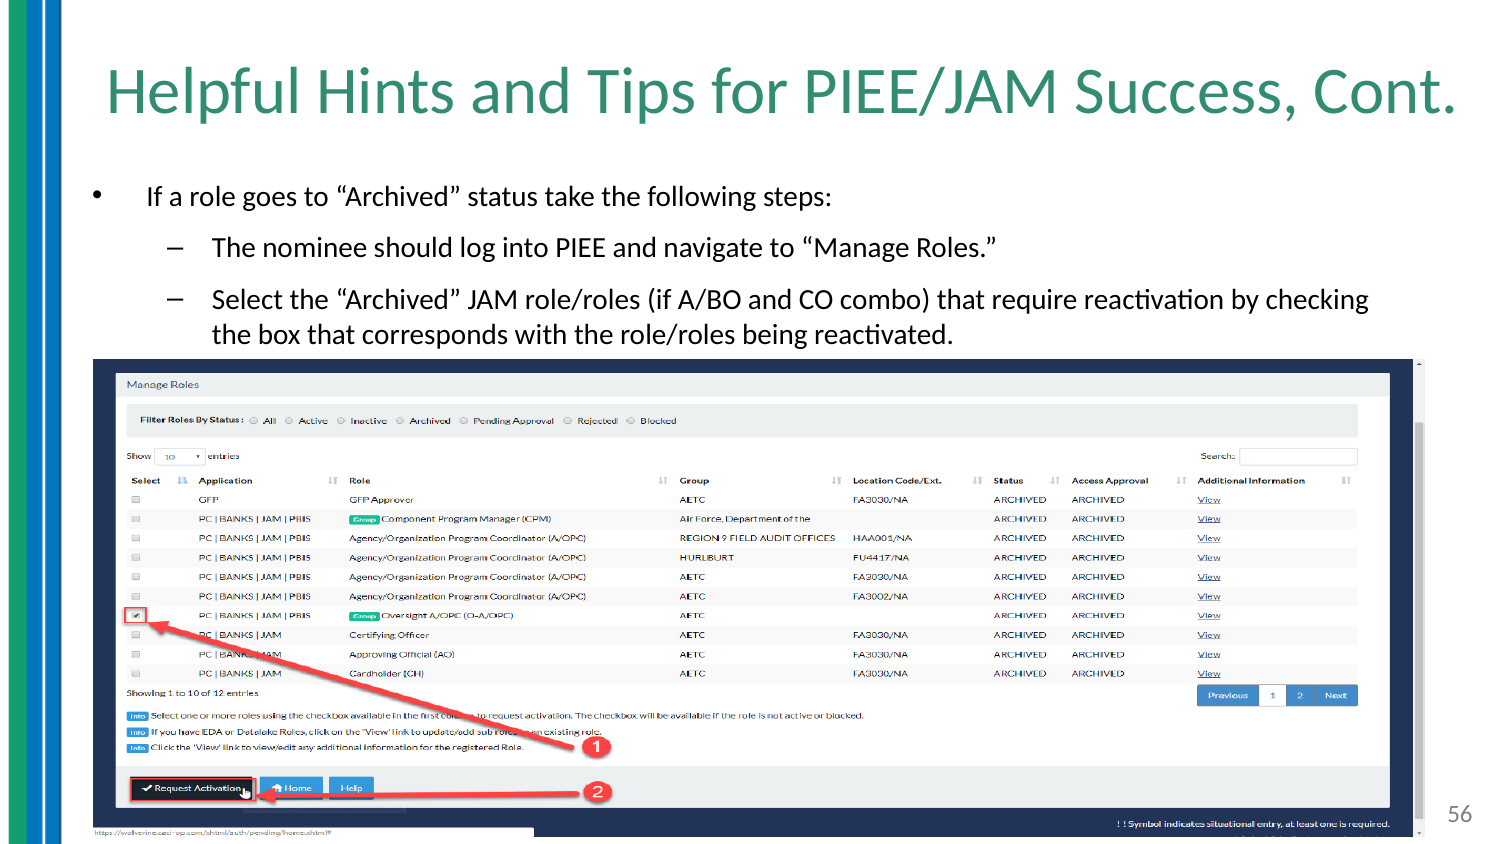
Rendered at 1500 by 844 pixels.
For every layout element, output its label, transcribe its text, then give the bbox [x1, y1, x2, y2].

list If a role goes to “Archived” status take the following steps: The nominee should log into PIEE and navigate to “Manage Roles.” Select the “Archived” JAM role/roles (if A/BO and CO combo) that require reactivation by checking the box that corresponds with the role/roles being reactivated. [75, 169, 1425, 727]
title Helpful Hints and Tips for PIEE/JAM Success, Cont. [65, 0, 1500, 175]
picture [29, 0, 1500, 844]
picture [0, 0, 26, 844]
